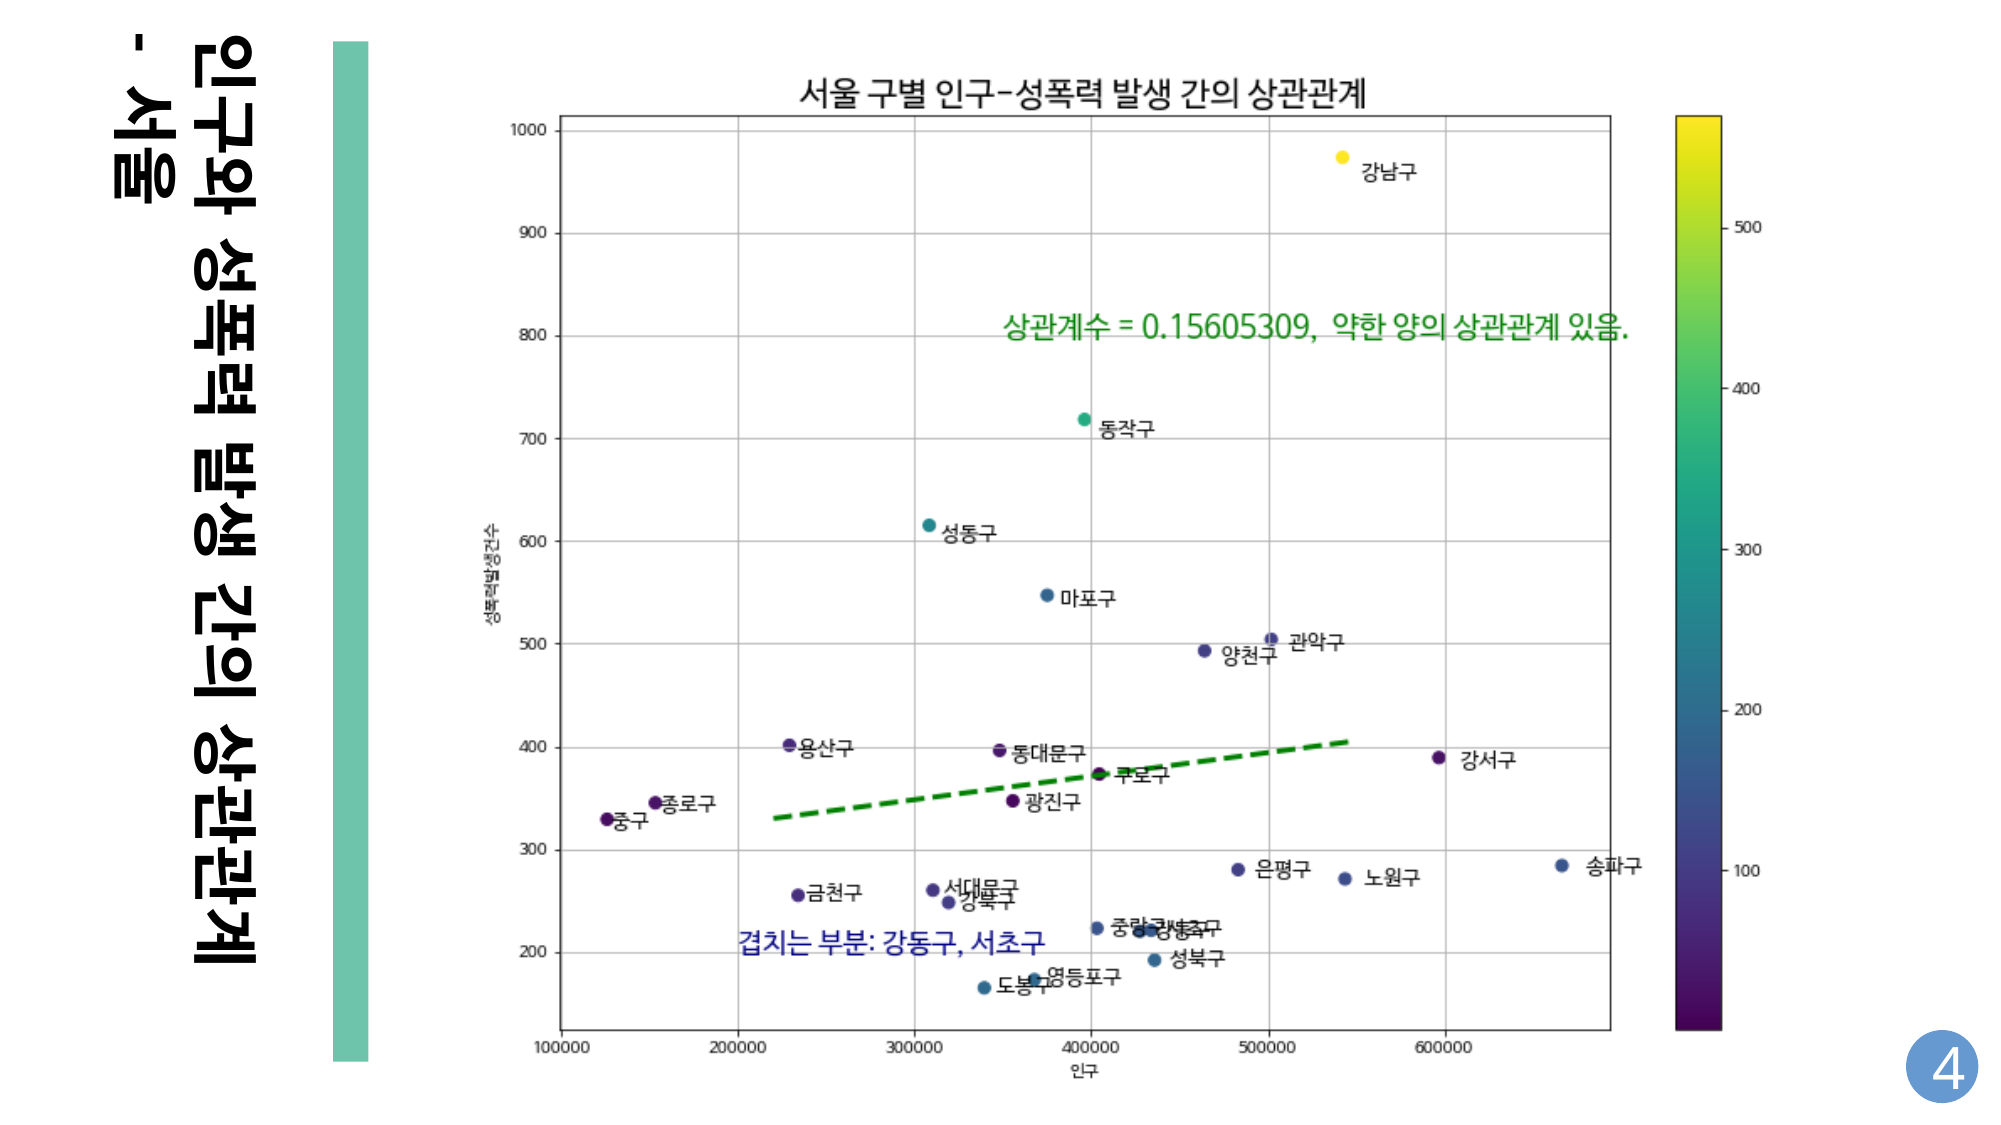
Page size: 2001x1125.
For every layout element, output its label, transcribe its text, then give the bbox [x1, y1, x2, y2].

picture [457, 40, 1808, 1085]
text_box [333, 41, 369, 1062]
text_box 4 [1906, 1030, 1979, 1104]
text_box 인구와 성폭력 발생 간의 상관관계 - 서울 [82, 18, 275, 1125]
